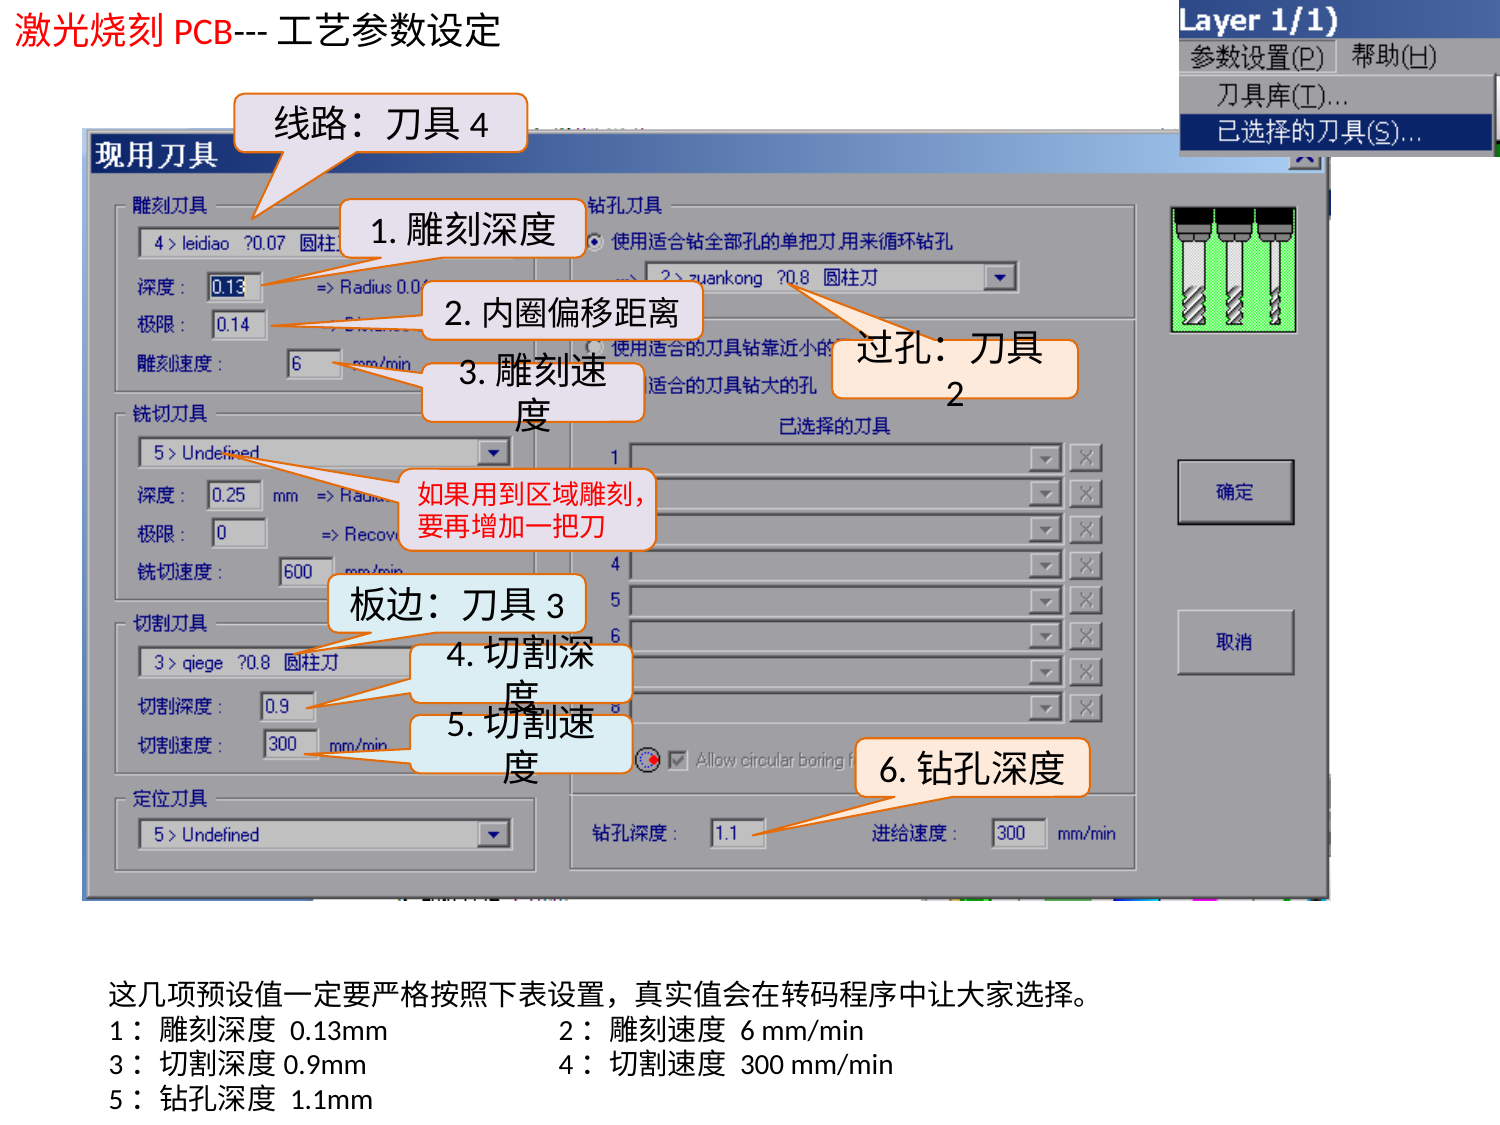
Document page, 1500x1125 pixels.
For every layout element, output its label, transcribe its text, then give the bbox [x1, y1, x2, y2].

text_box 这几项预设值一定要严格按照下表设置，真实值会在转码程序中让大家选择。 1：雕刻深度 0.13mm 2：雕刻速度 6 mm/min 3：切割深度0.9mm 4：切割速度 300 mm/min 5：钻孔深度 1.1mm [93, 968, 1184, 1123]
picture [81, 0, 1500, 901]
text_box 激光烧刻PCB---工艺参数设定 [0, 0, 891, 60]
text_box 线路：刀具4 [232, 91, 530, 127]
